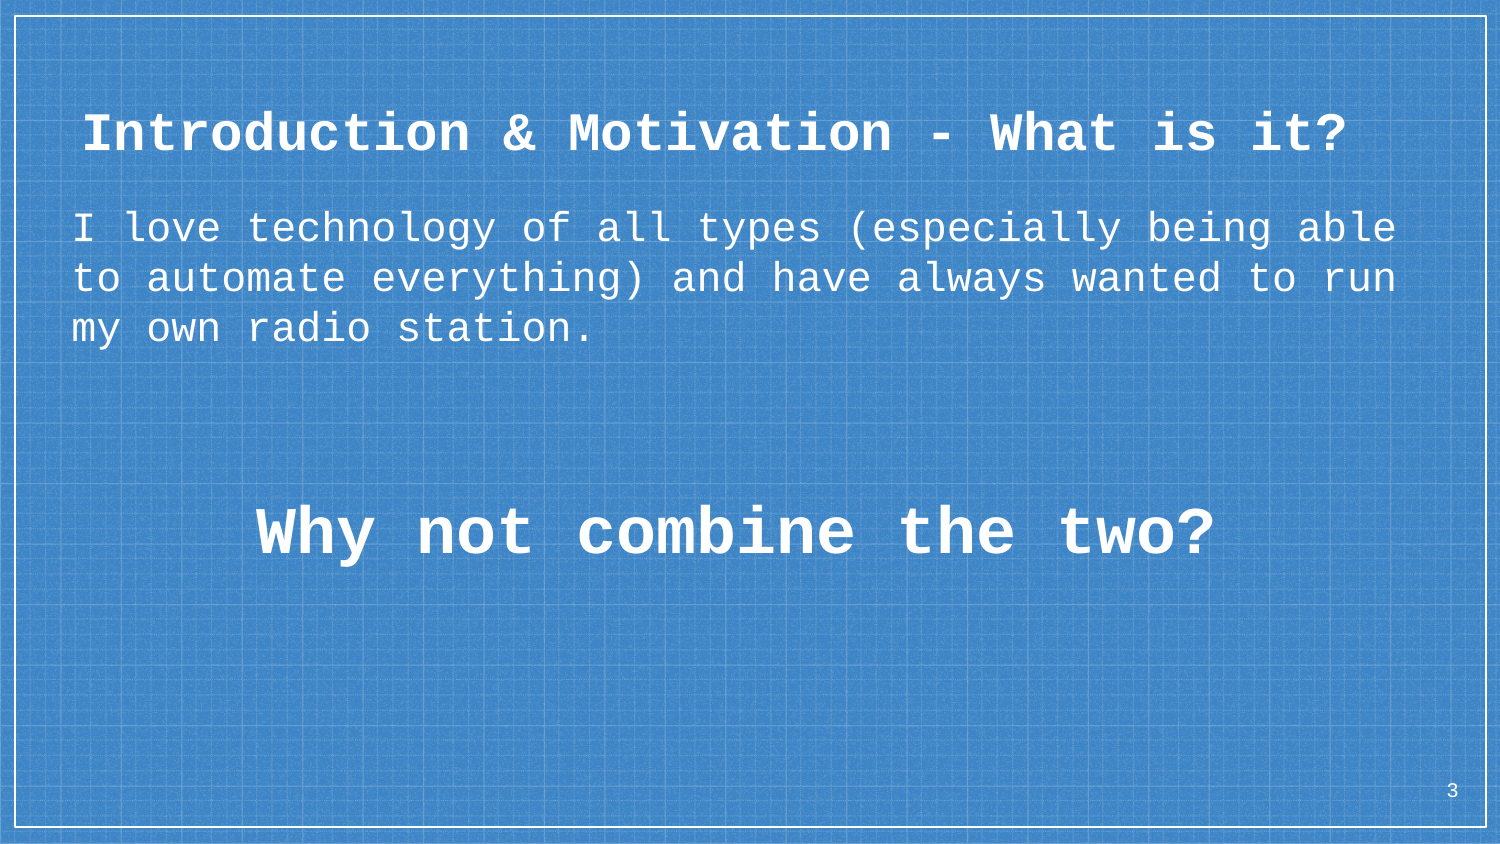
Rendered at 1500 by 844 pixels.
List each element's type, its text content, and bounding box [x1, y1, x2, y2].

picture [0, 0, 1500, 844]
list I love technology of all types (especially being able to automate everything) and have always wanted to run my own radio station. Why not combine the two? [56, 184, 1417, 782]
slide_number ‹#› [1398, 761, 1474, 810]
title Introduction & Motivation - What is it? [66, 81, 1417, 149]
